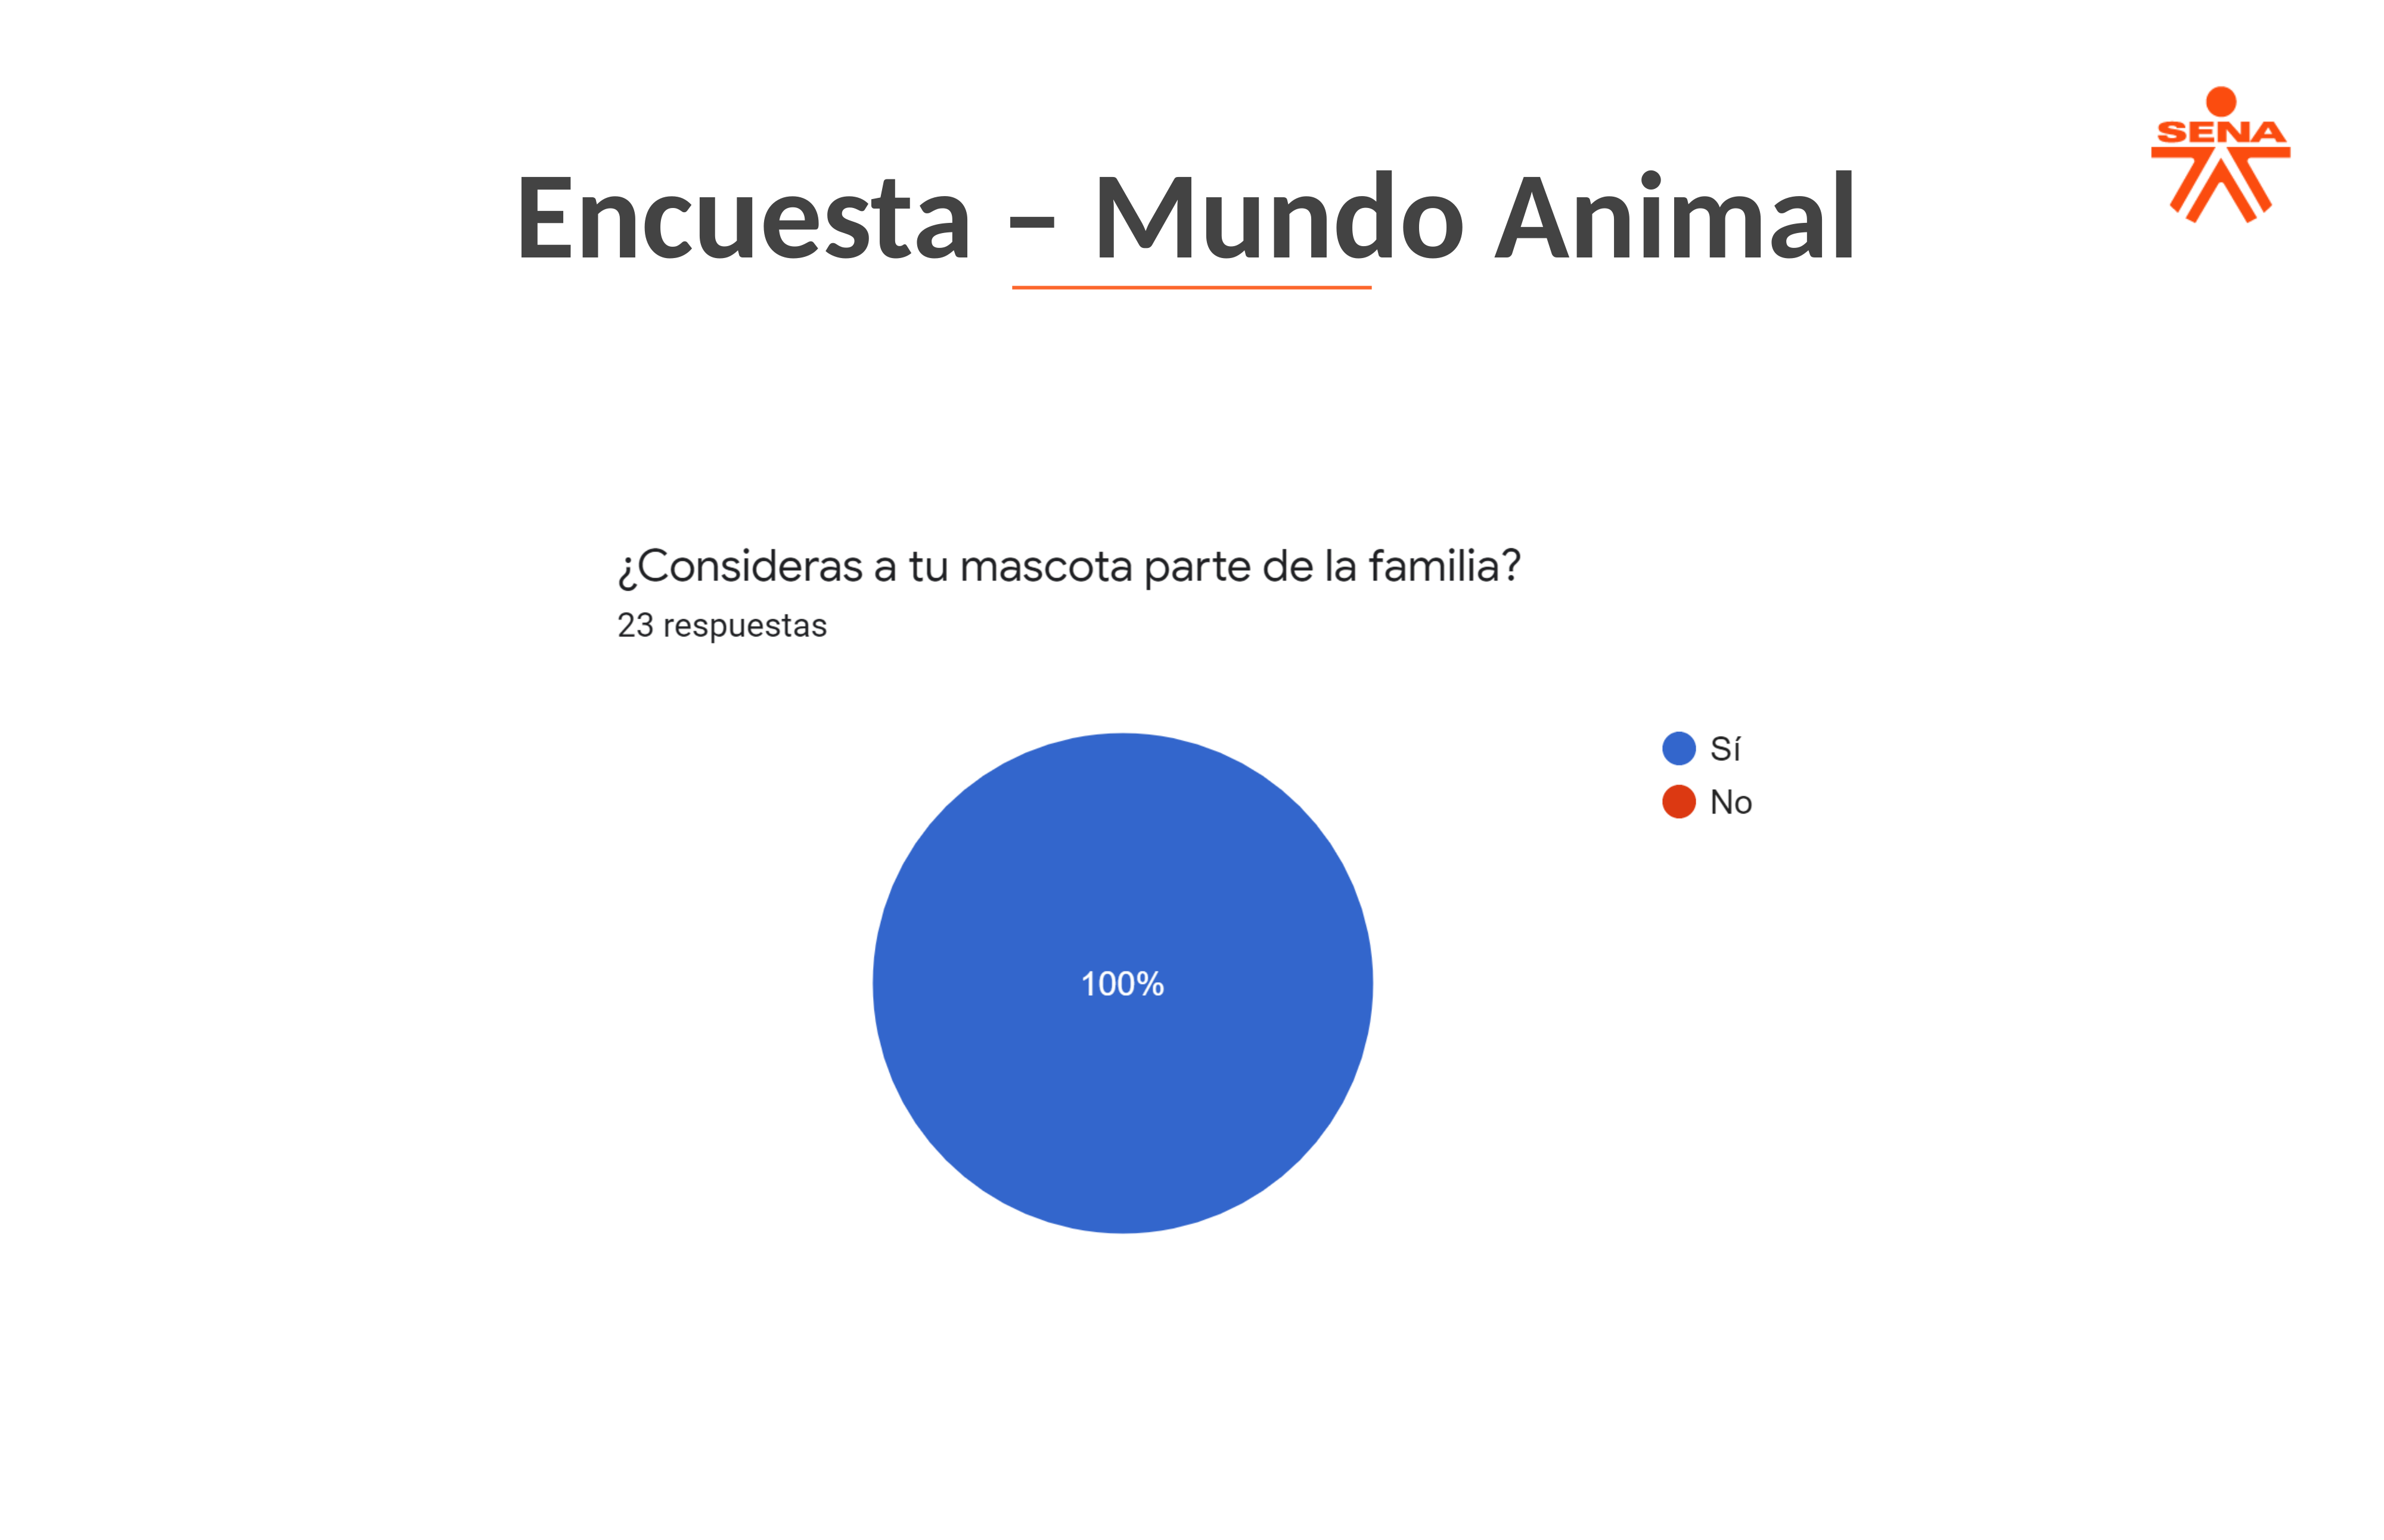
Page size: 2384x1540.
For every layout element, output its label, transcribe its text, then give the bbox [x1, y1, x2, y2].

text_box [1012, 285, 1372, 290]
picture [0, 0, 2384, 1540]
text_box Encuesta – Mundo Animal [507, 105, 1877, 290]
